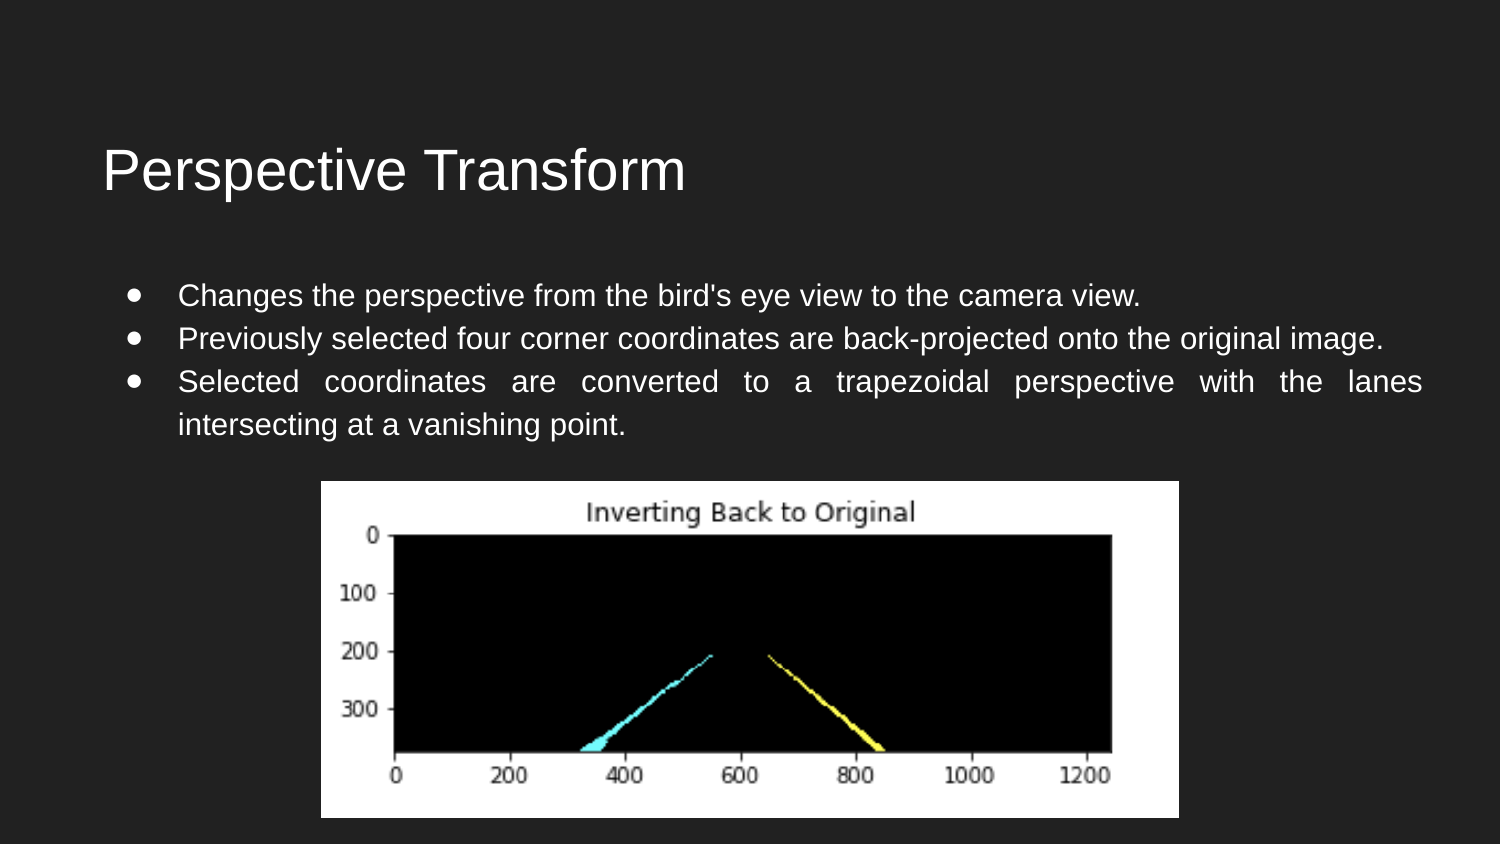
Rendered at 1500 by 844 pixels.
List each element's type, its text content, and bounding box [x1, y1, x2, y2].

title Changes the perspective from the bird's eye view to the camera view. Previously selected four corner coordinates are back-projected onto the original image. Selected coordinates are converted to a trapezoidal perspective with the lanes intersecting at a vanishing point. [87, 254, 1441, 828]
title Perspective Transform [87, 116, 1078, 243]
picture [321, 480, 1179, 819]
